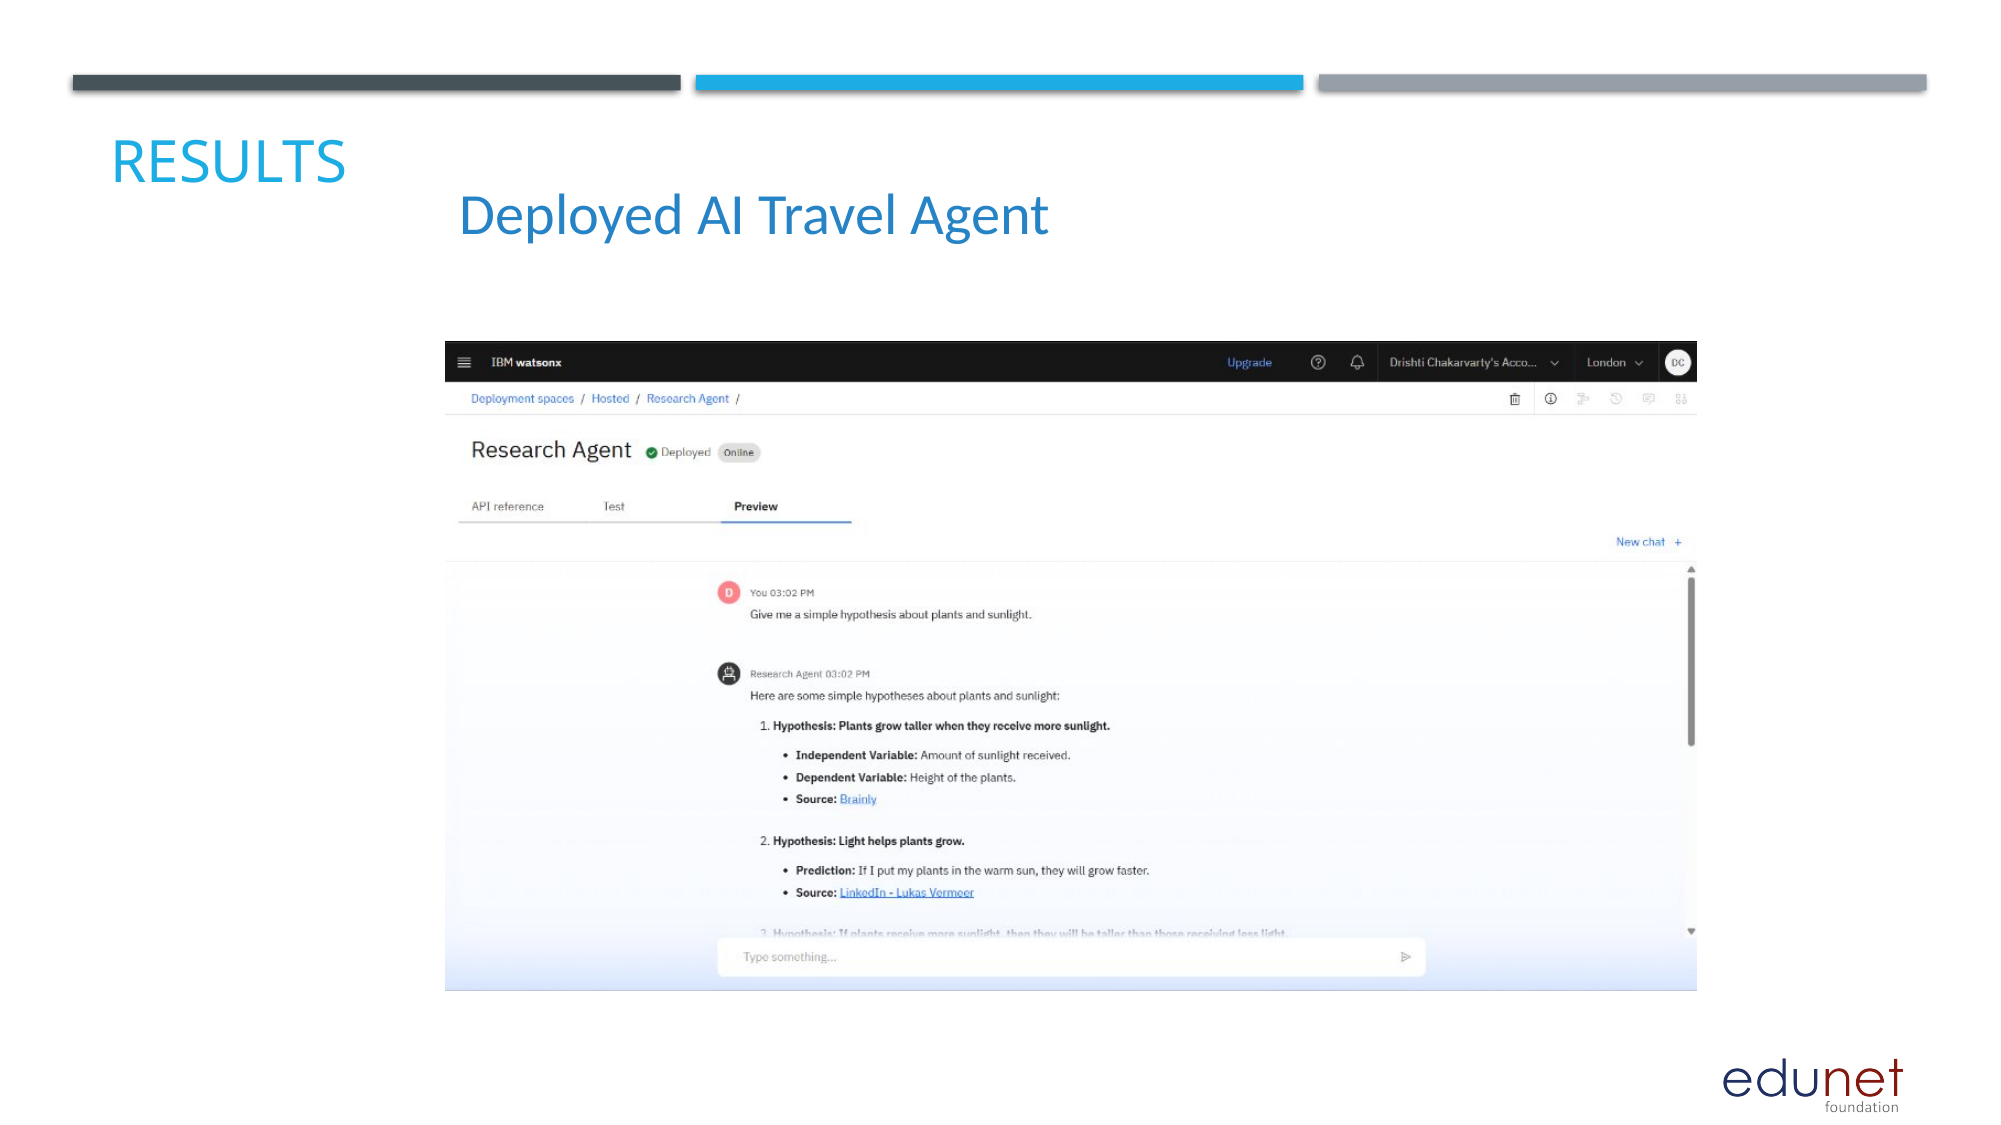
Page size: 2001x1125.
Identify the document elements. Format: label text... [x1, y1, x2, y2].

picture [1719, 1056, 1905, 1116]
title Results [95, 115, 1905, 203]
picture [444, 340, 1698, 991]
text_box Deployed AI Travel Agent [444, 169, 1091, 277]
